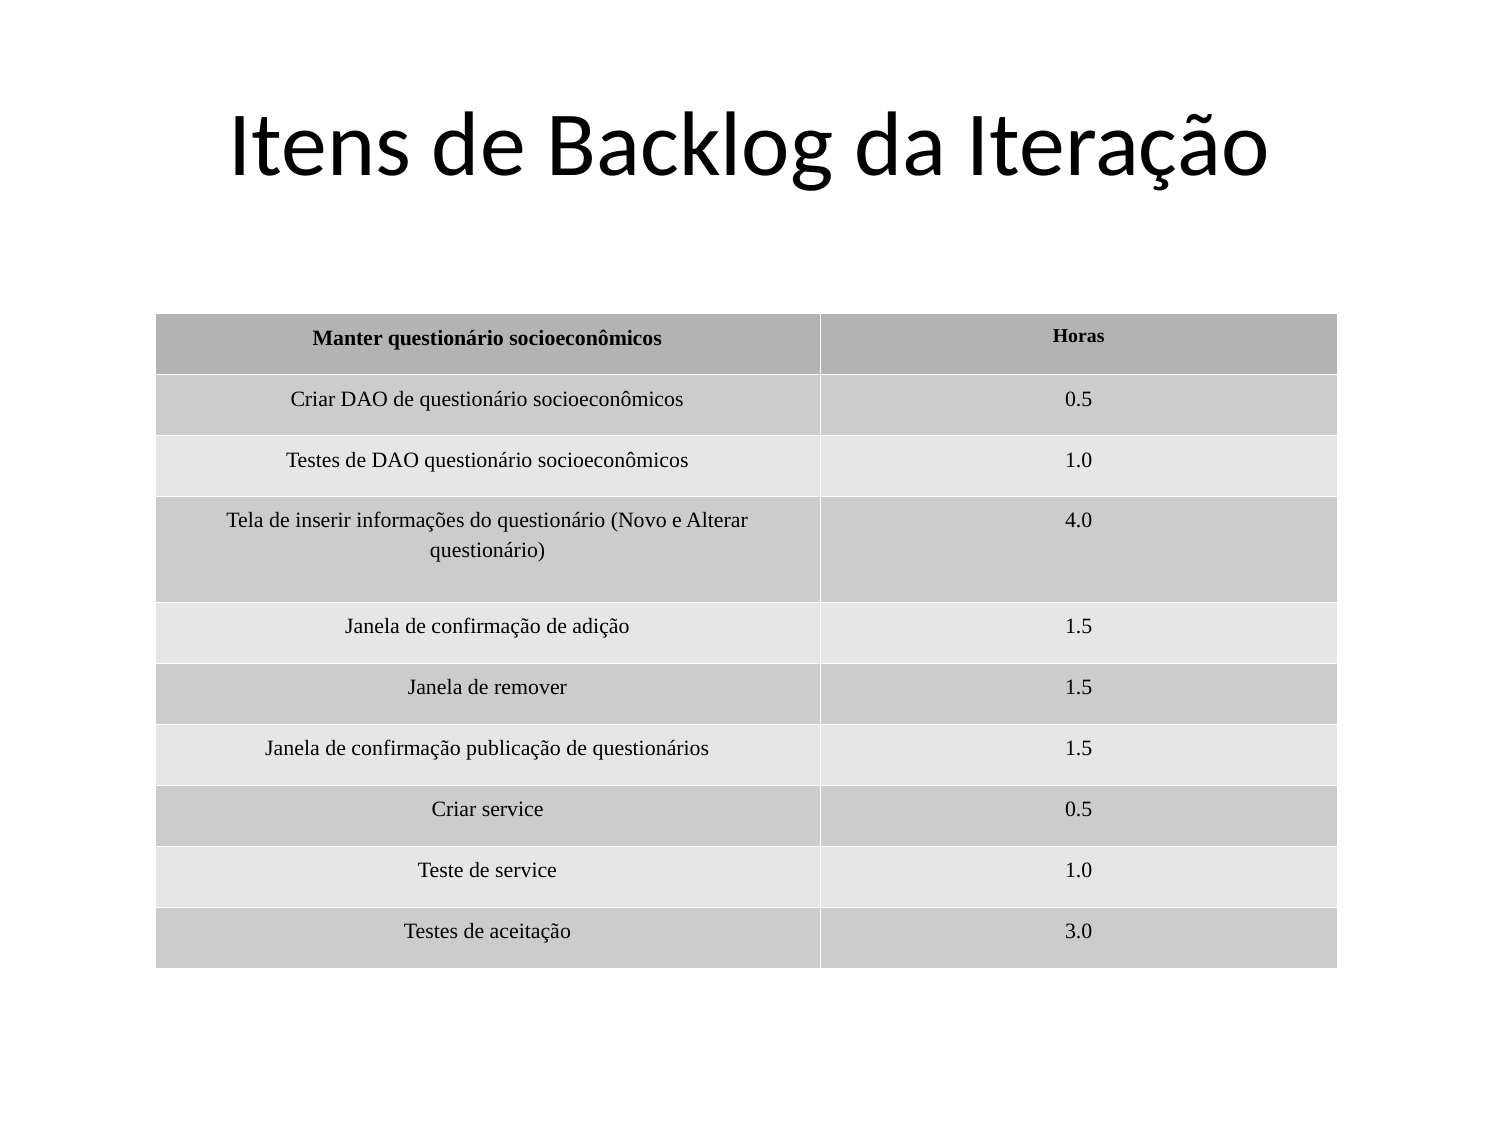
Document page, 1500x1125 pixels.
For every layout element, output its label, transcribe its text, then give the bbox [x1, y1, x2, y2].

table_cell 1.0 [821, 436, 1337, 496]
table_cell Teste de service [156, 847, 820, 907]
table_cell 1.5 [821, 725, 1337, 785]
table_cell 1.0 [821, 847, 1337, 907]
table_cell 1.5 [821, 603, 1337, 663]
table_header Horas [821, 314, 1337, 374]
table_cell Tela de inserir informações do questionário (Novo e Alterar questionário) [156, 497, 820, 602]
table_cell Janela de remover [156, 664, 820, 724]
table_cell 0.5 [821, 375, 1337, 435]
table_cell Janela de confirmação de adição [156, 603, 820, 663]
table_cell Testes de DAO questionário socioeconômicos [156, 436, 820, 496]
table_header Manter questionário socioeconômicos [156, 314, 820, 374]
table_cell Testes de aceitação [156, 908, 820, 968]
table_cell 3.0 [821, 908, 1337, 968]
table_cell Janela de confirmação publicação de questionários [156, 725, 820, 785]
table_cell Criar DAO de questionário socioeconômicos [156, 375, 820, 435]
text_box Itens de Backlog da Iteração [75, 45, 1425, 233]
table_cell 4.0 [821, 497, 1337, 602]
table_cell 1.5 [821, 664, 1337, 724]
table_cell 0.5 [821, 786, 1337, 846]
table_cell Criar service [156, 786, 820, 846]
